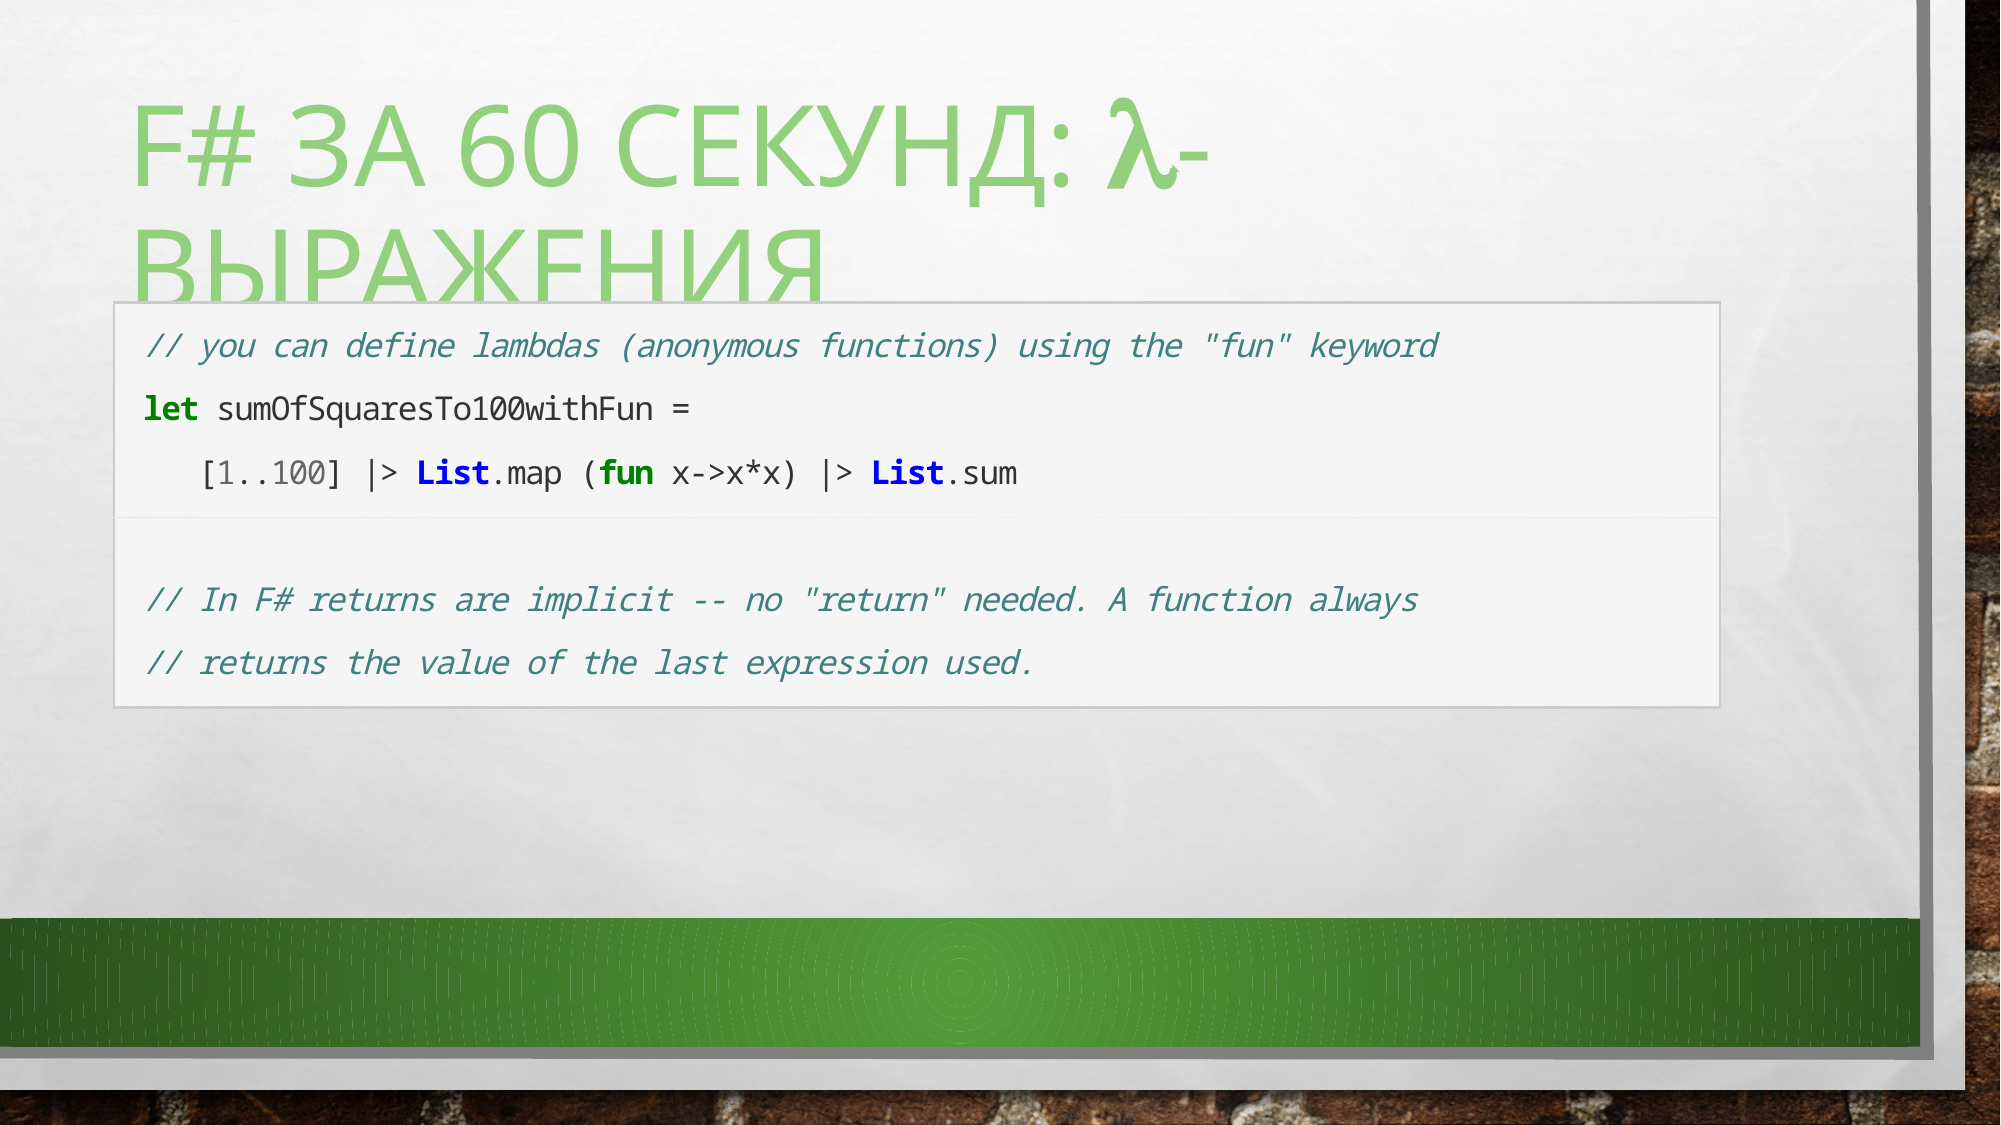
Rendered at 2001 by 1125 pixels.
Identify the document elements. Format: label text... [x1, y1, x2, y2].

picture [0, 0, 2000, 1125]
picture [112, 301, 1722, 884]
title F# за 60 секунд: -выражения [112, 112, 1818, 302]
